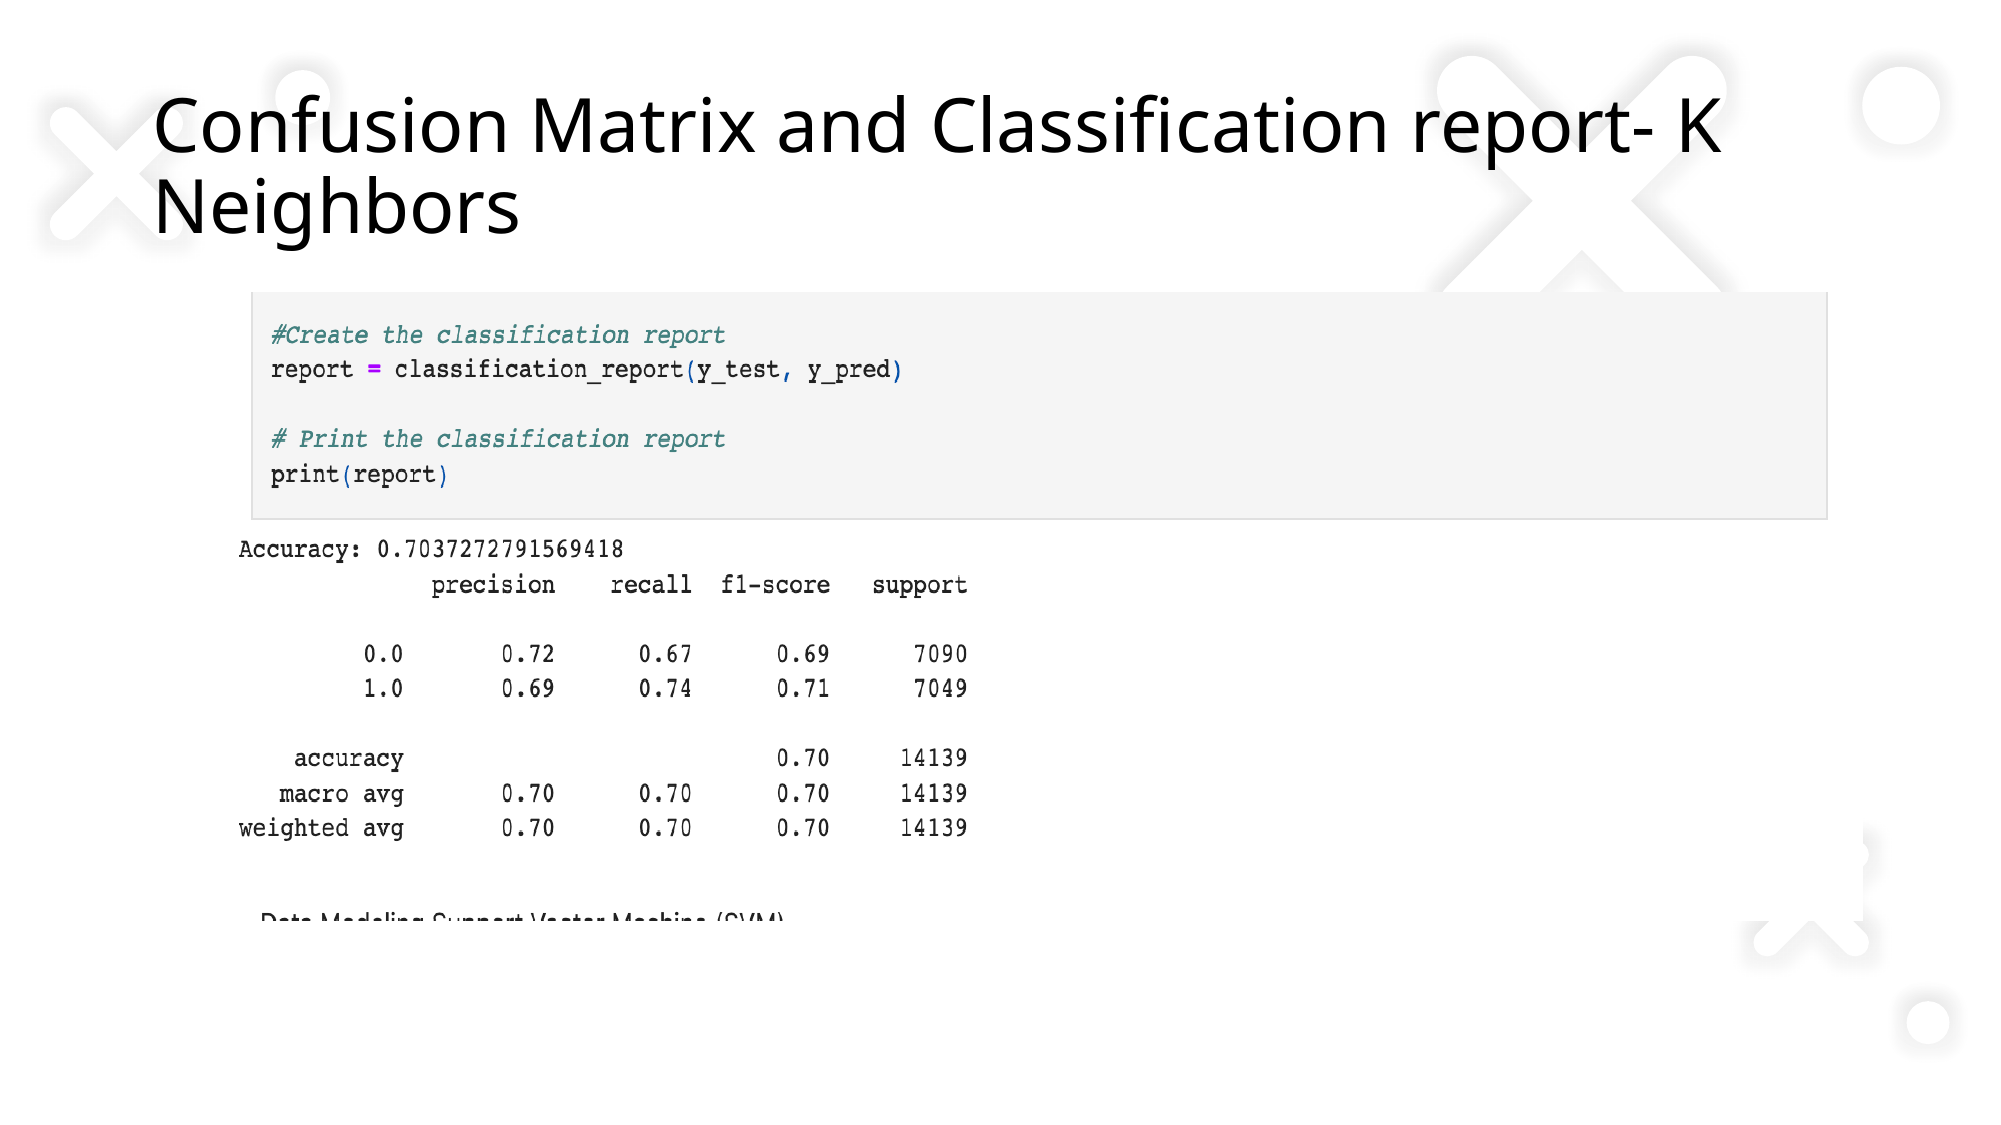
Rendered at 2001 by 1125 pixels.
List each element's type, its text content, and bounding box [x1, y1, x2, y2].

title Confusion Matrix and Classification report- K Neighbors [137, 59, 1863, 278]
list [137, 292, 1863, 921]
